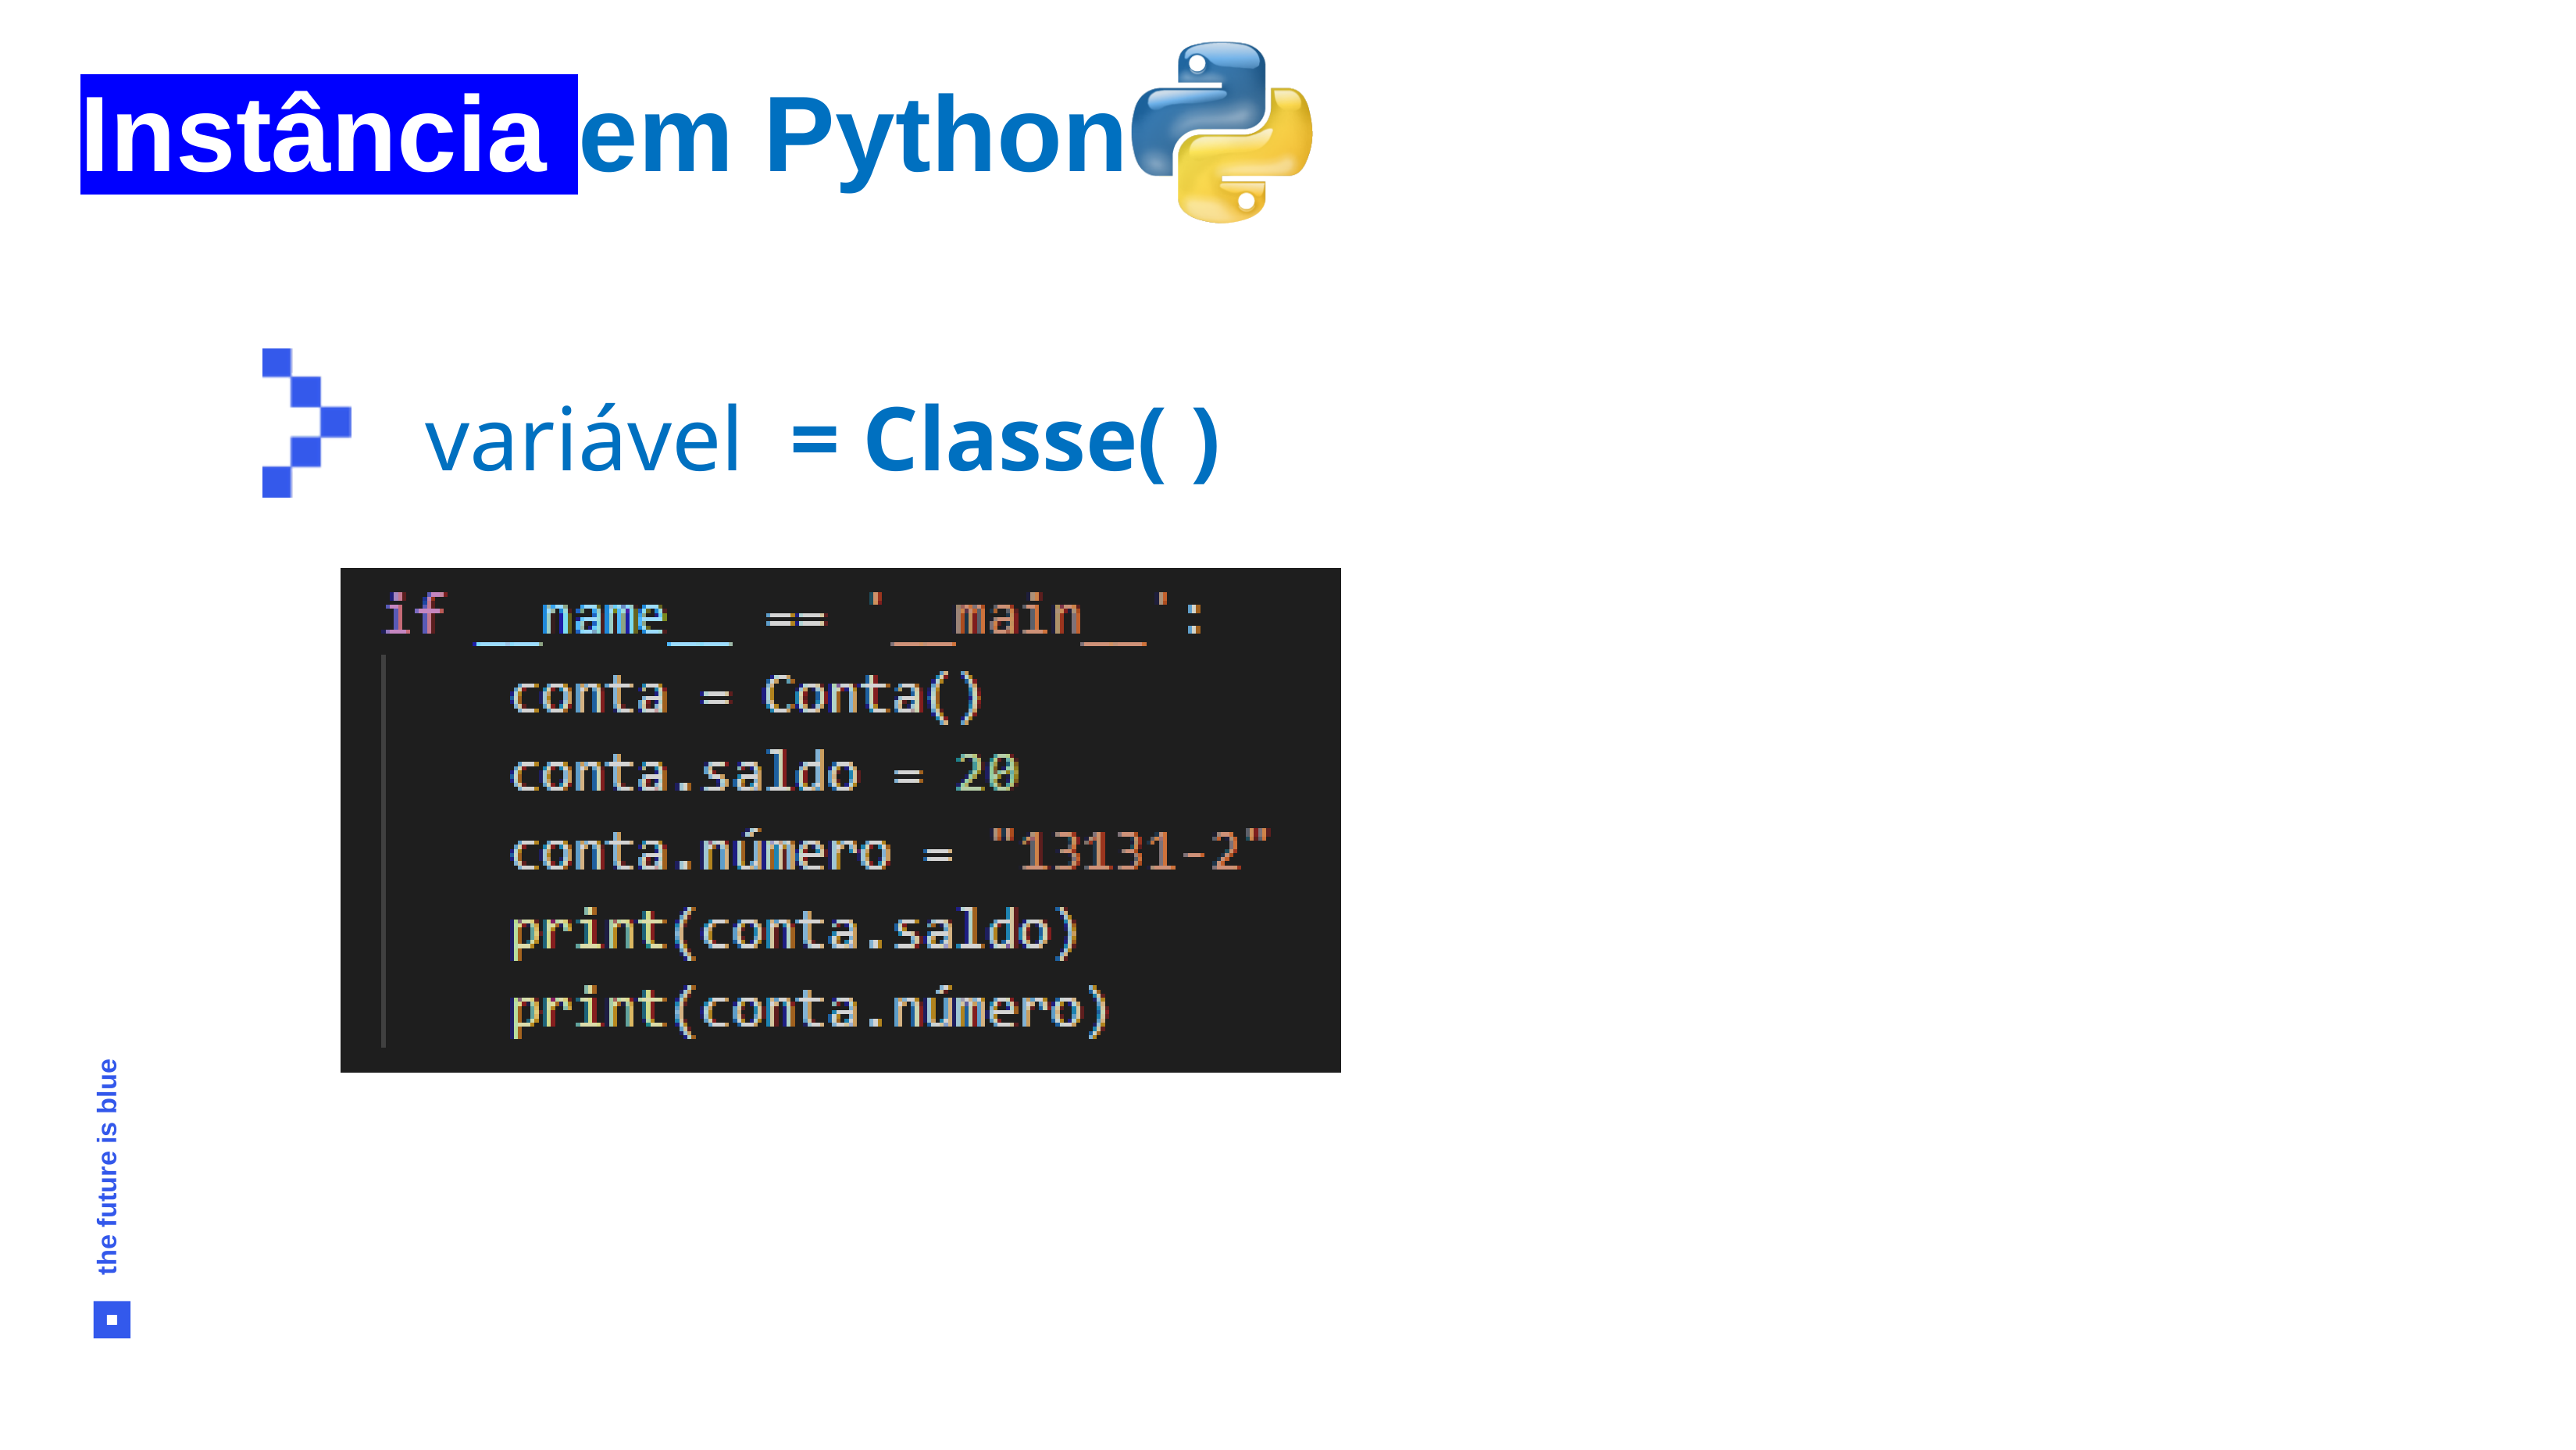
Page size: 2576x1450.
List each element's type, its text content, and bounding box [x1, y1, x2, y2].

picture [262, 348, 352, 498]
picture [1106, 2, 1341, 300]
picture [341, 568, 1341, 1073]
title Instância em Python [78, 62, 2369, 307]
picture [89, 1296, 135, 1342]
text_box the future is blue [89, 1052, 128, 1277]
text_box variável = Classe( ) [423, 348, 2509, 800]
